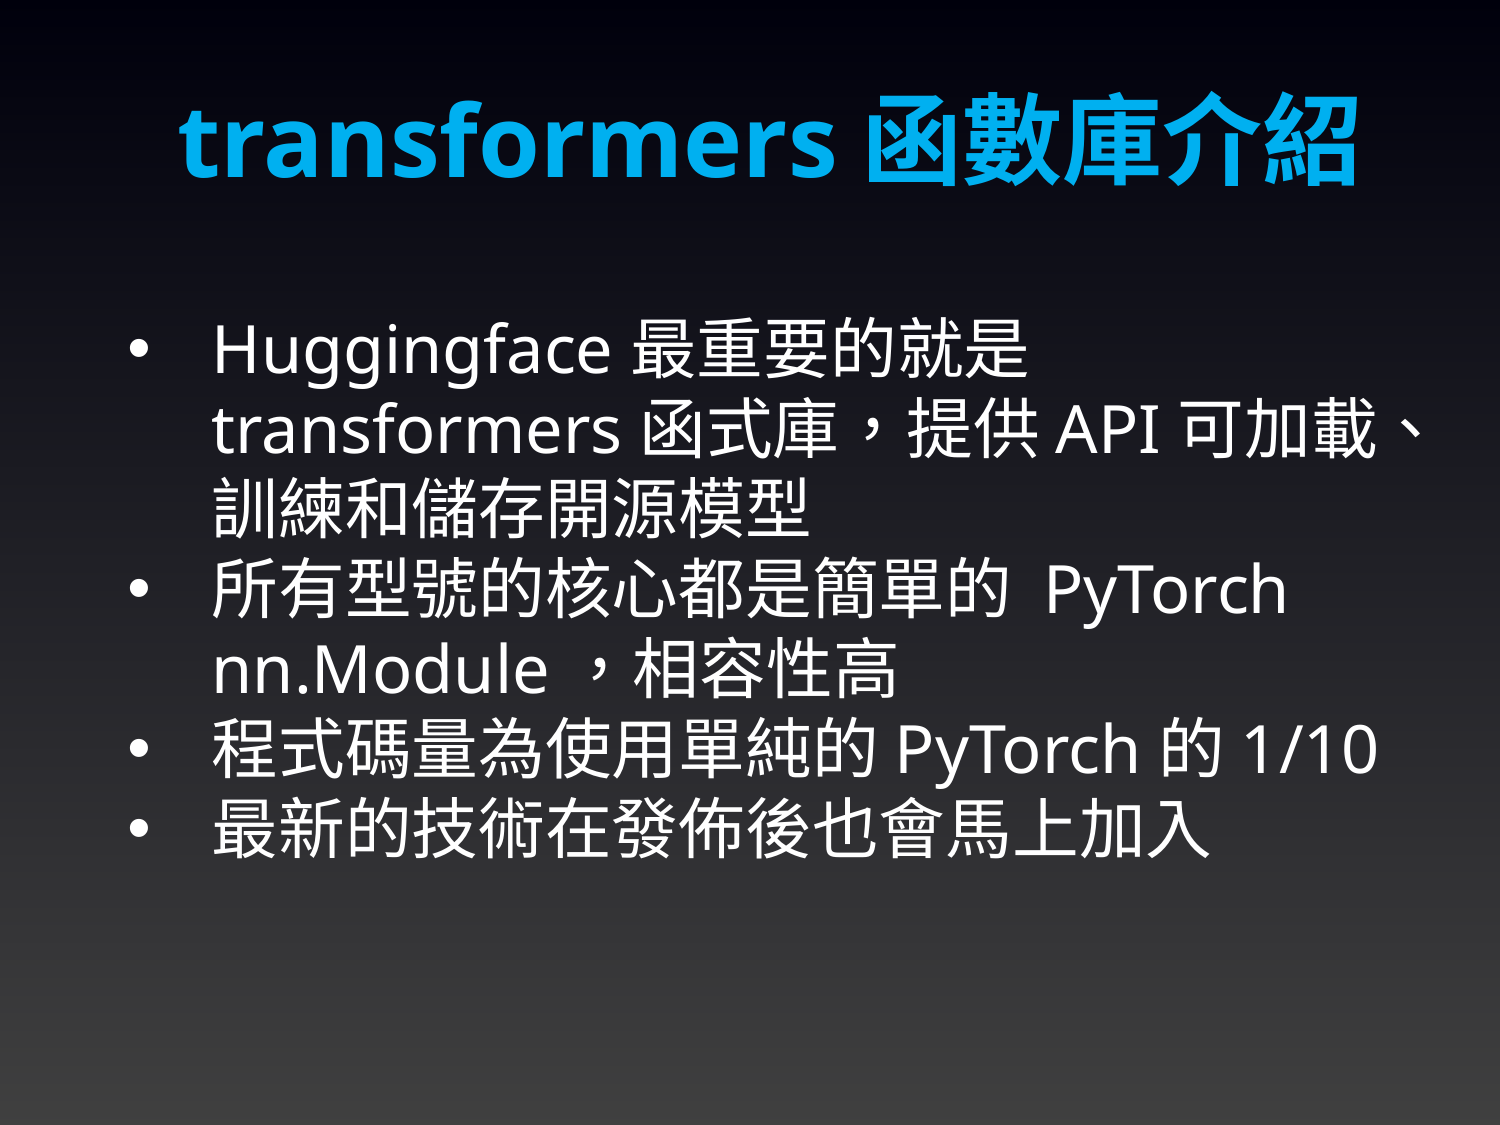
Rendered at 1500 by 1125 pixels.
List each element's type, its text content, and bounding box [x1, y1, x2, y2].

text_box Huggingface最重要的就是transformers函式庫，提供API可加載、訓練和儲存開源模型 所有型號的核心都是簡單的 PyTorch nn.Module，相容性高 程式碼量為使用單純的PyTorch的1/10 最新的技術在發佈後也會馬上加入 [112, 299, 1438, 955]
text_box transformers函數庫介紹 [162, 49, 1425, 213]
